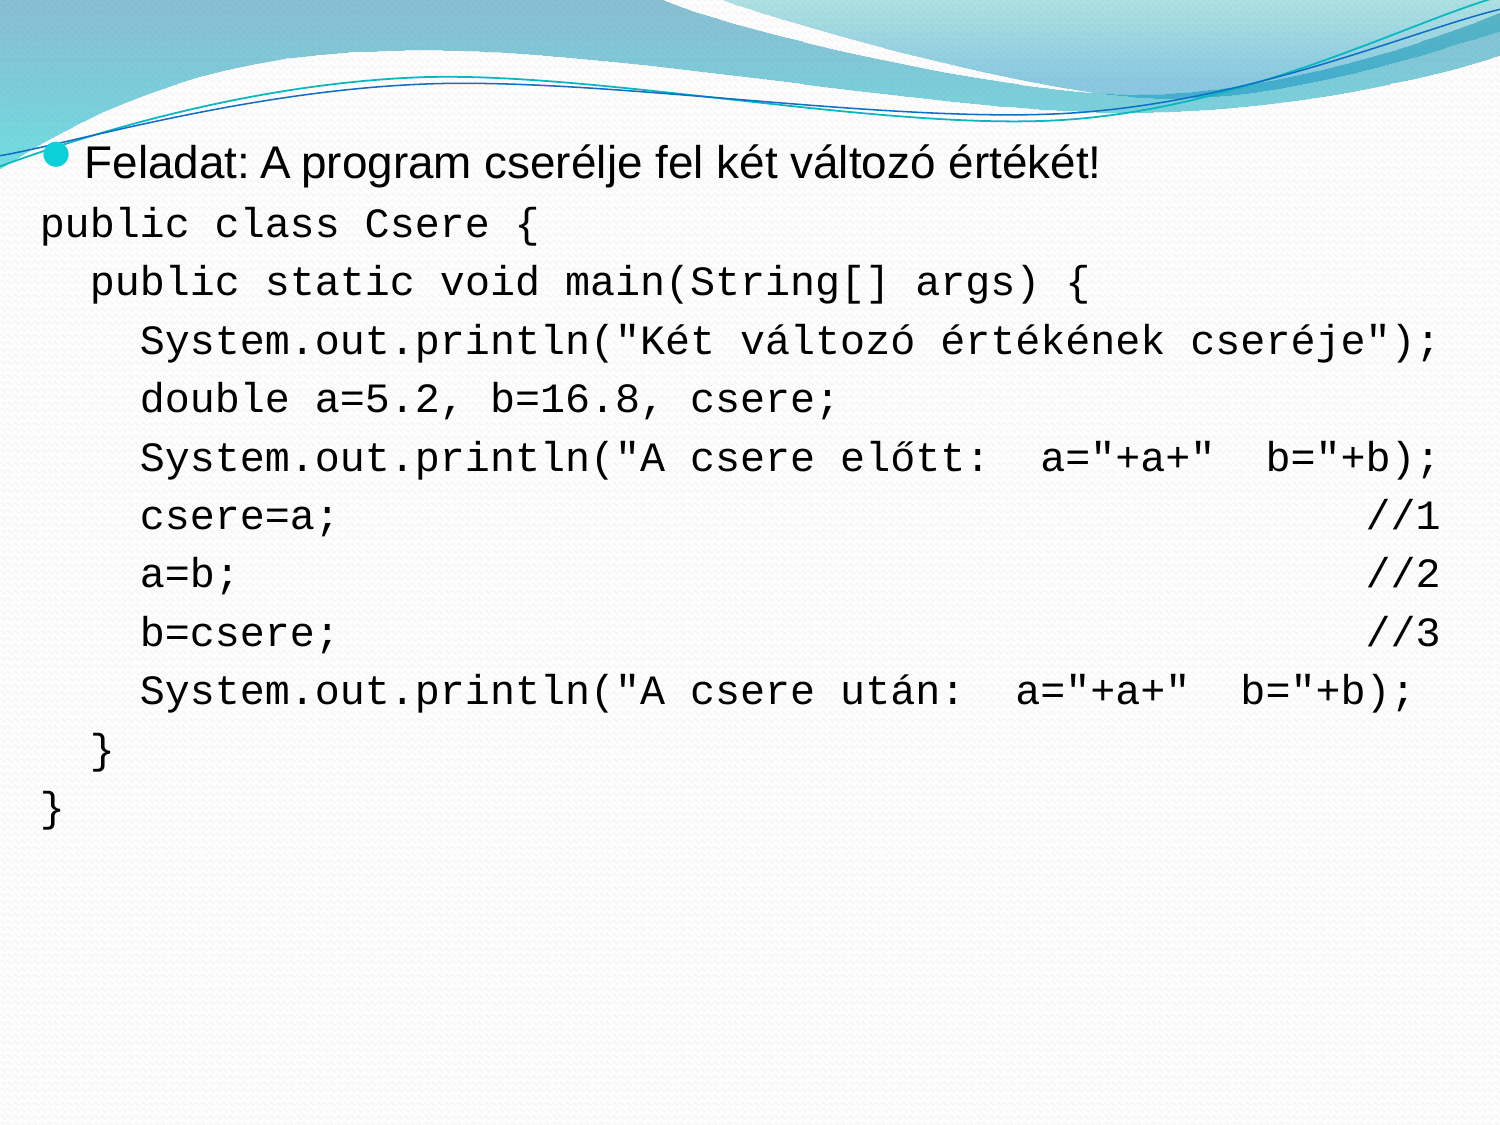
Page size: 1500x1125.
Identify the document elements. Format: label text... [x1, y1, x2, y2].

list Feladat: A program cserélje fel két változó értékét! public class Csere { public static void main(String[] args) { System.out.println("Két változó értékének cseréje"); double a=5.2, b=16.8, csere; System.out.println("A csere előtt: a="+a+" b="+b); csere=a; //1 a=b; //2 b=csere; //3 System.out.println("A csere után: a="+a+" b="+b); } } [24, 125, 1475, 1038]
